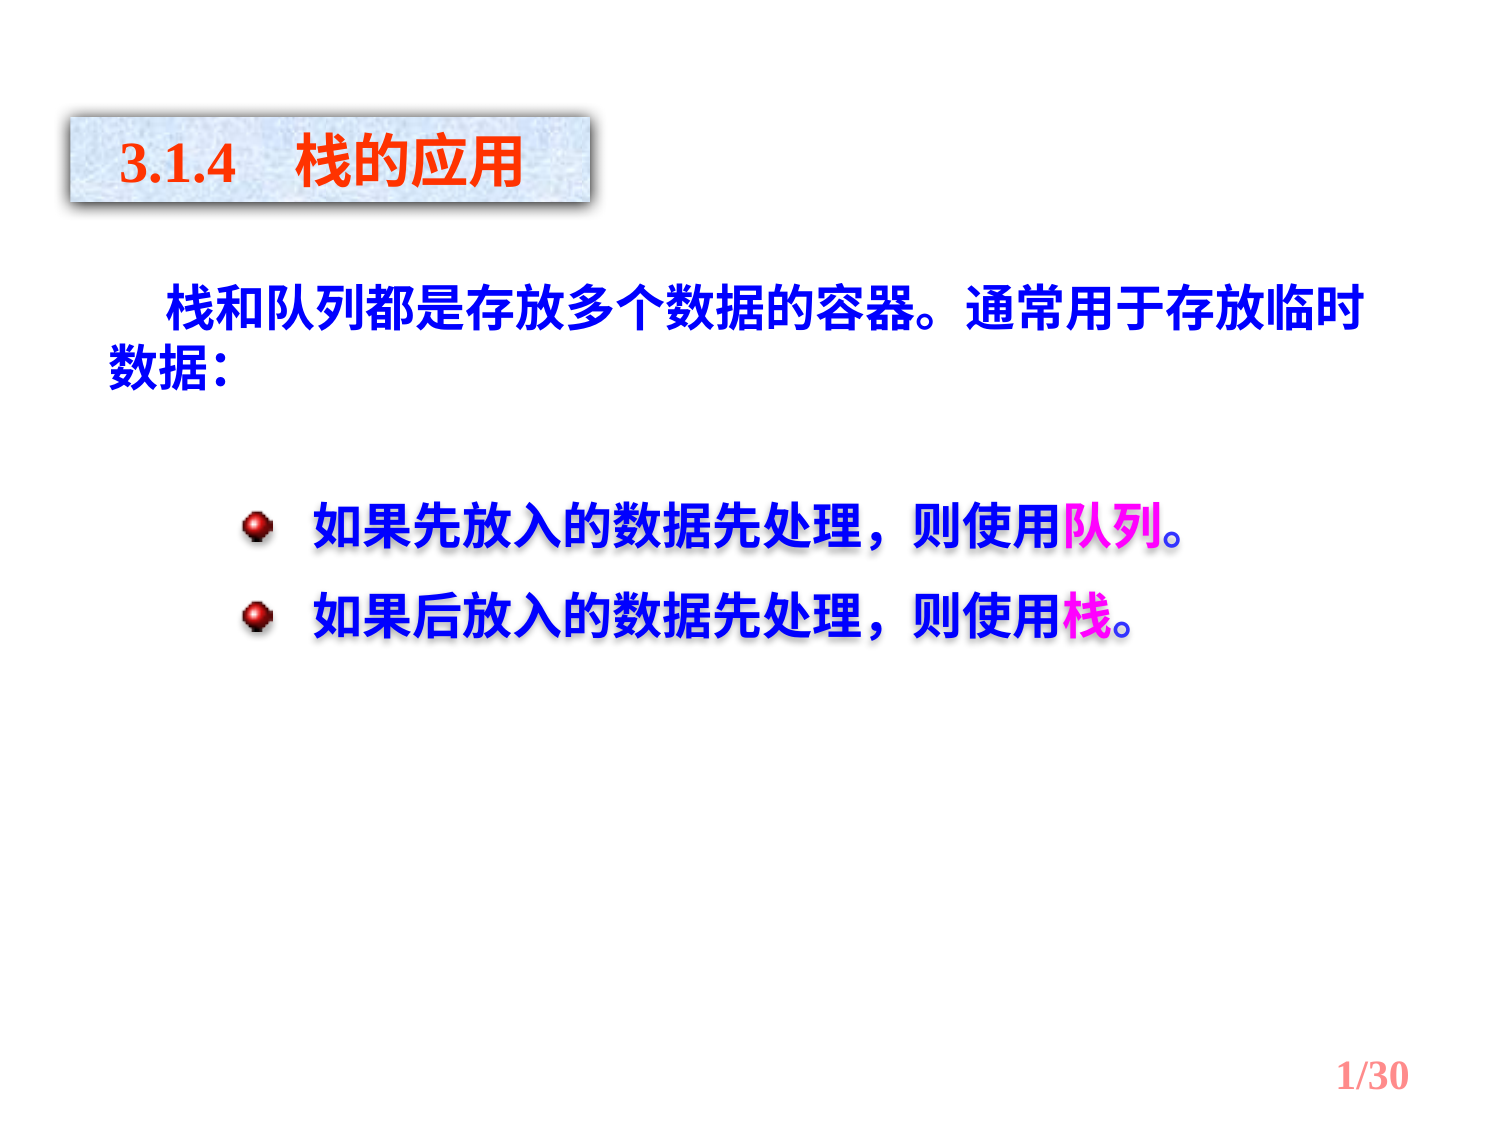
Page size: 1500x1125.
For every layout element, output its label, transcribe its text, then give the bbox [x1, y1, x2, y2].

picture [237, 596, 273, 632]
text_box 如果先放入的数据先处理，则使用队列。 如果后放入的数据先处理，则使用栈。 [222, 456, 1313, 652]
text_box 3.1.4 栈的应用 [70, 117, 590, 202]
text_box 栈和队列都是存放多个数据的容器。通常用于存放临时数据： [93, 269, 1395, 405]
slide_number 1 [1074, 1042, 1425, 1103]
picture [237, 506, 273, 542]
